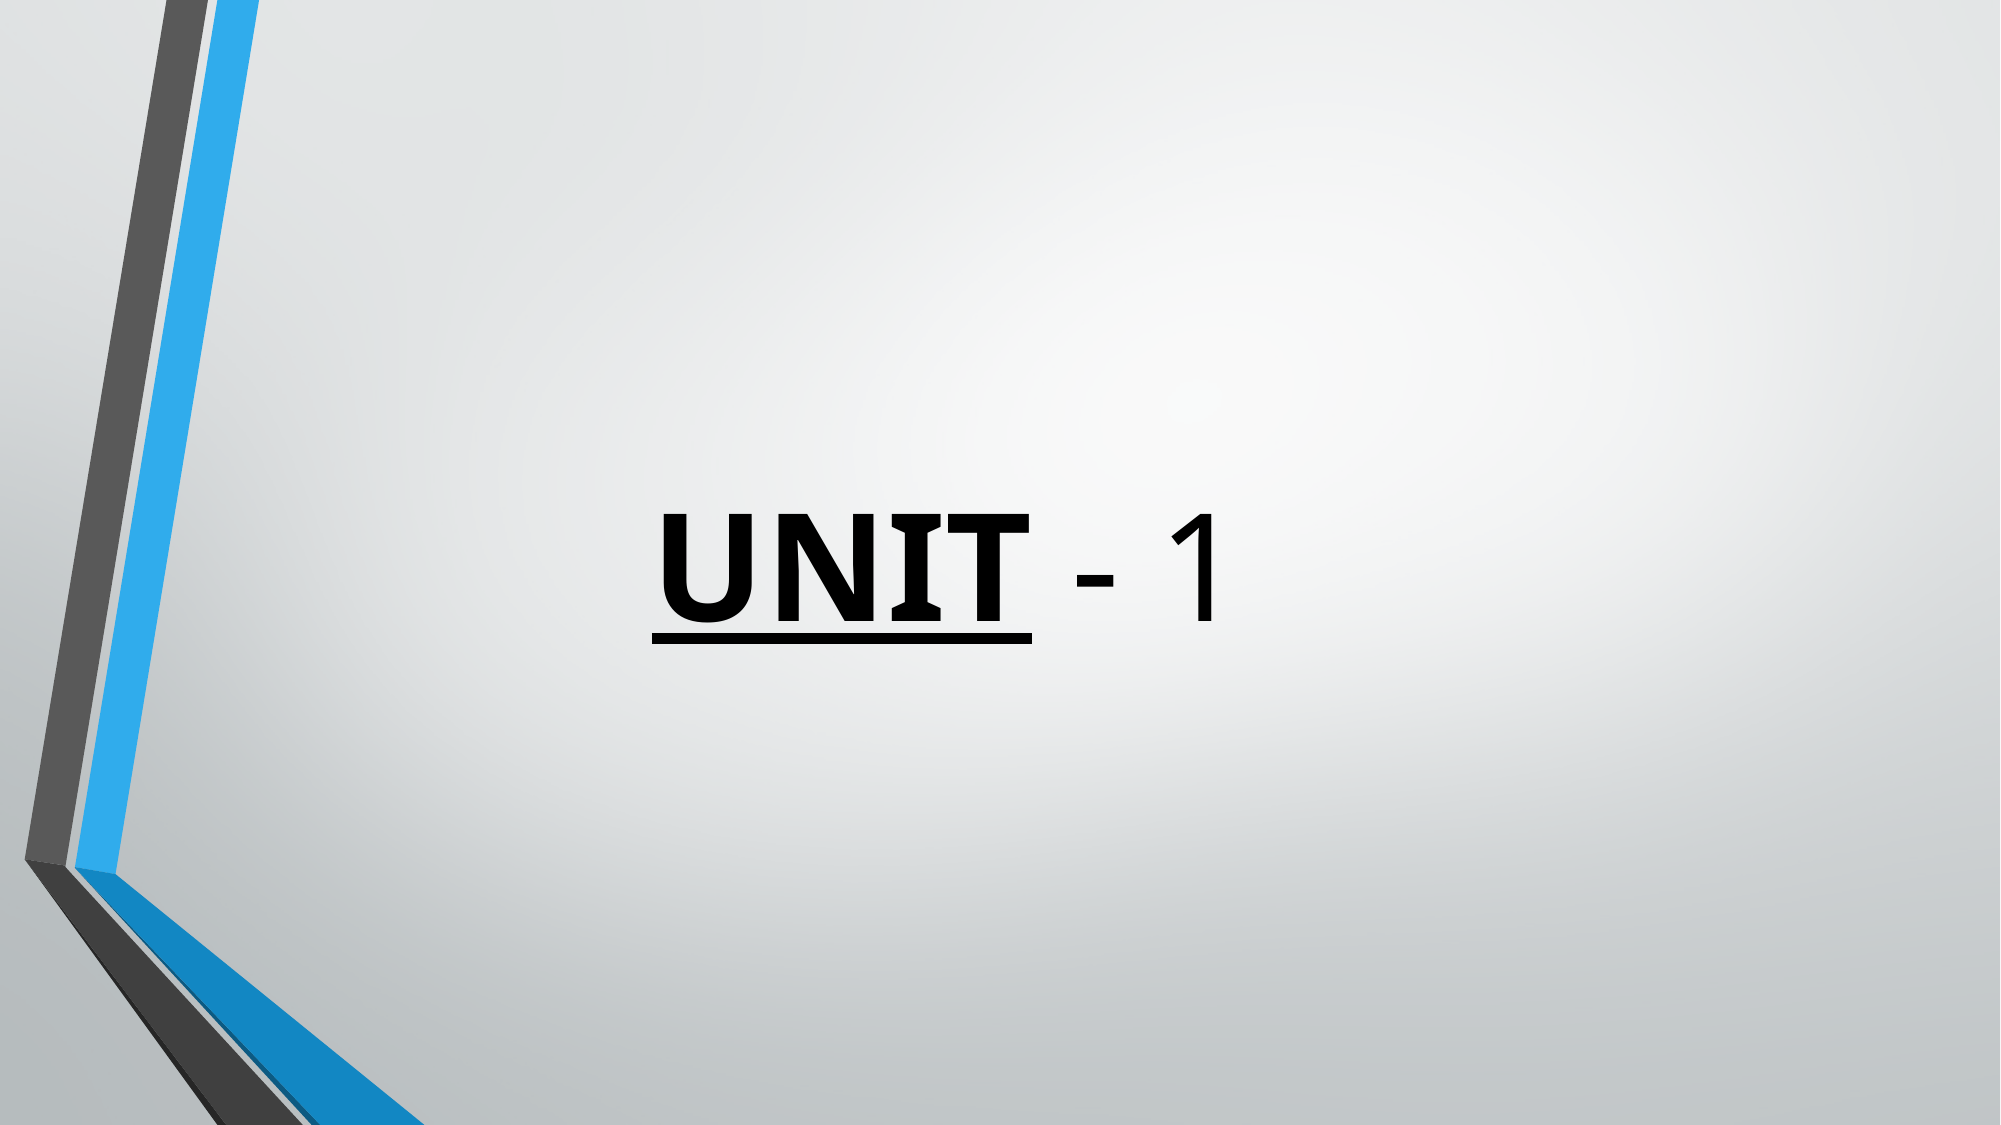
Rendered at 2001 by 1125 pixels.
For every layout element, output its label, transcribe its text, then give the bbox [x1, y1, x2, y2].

text_box UNIT - 1 [586, 463, 1310, 659]
